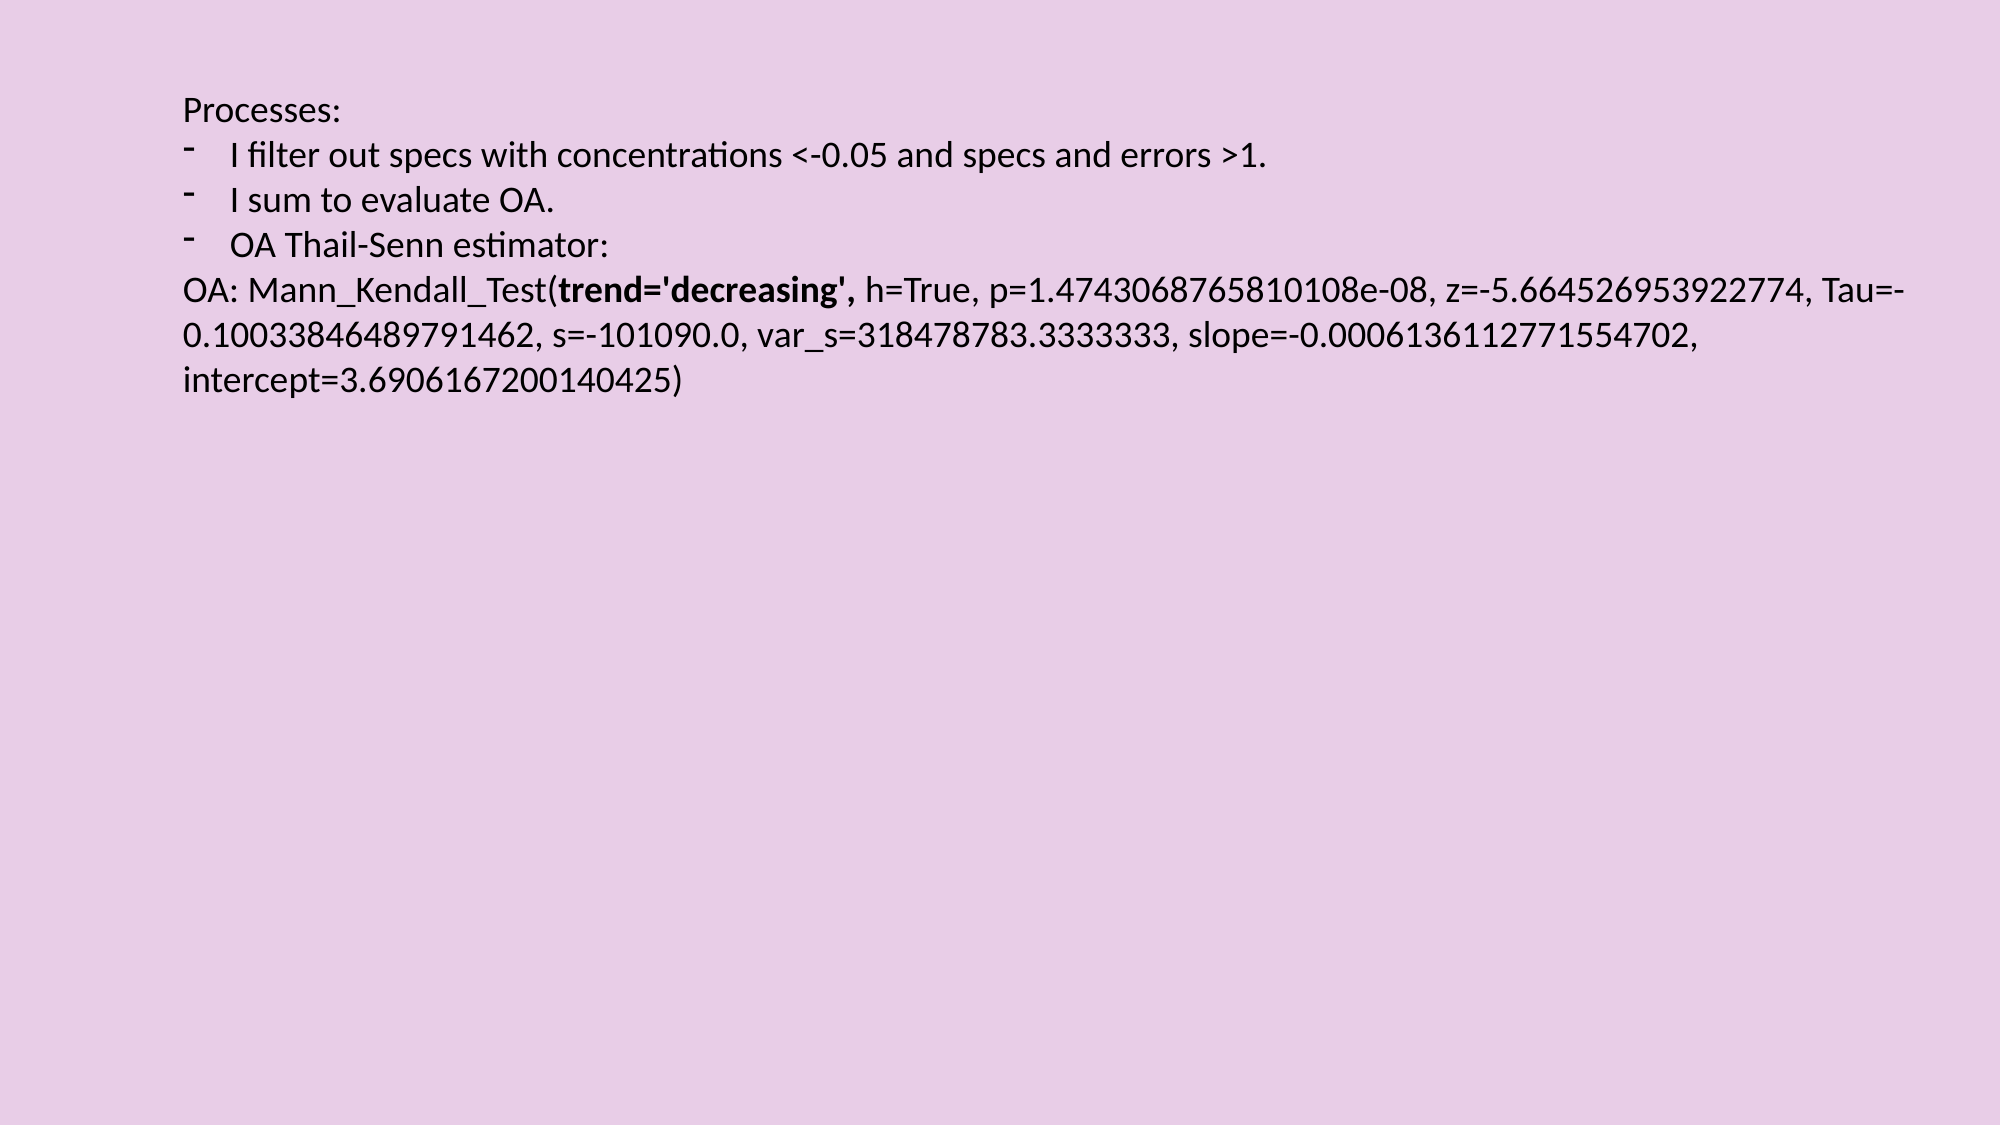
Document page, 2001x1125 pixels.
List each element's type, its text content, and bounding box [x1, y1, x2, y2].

text_box Processes: I filter out specs with concentrations <-0.05 and specs and errors >1. I sum to evaluate OA. OA Thail-Senn estimator: OA: Mann_Kendall_Test(trend='decreasing', h=True, p=1.4743068765810108e-08, z=-5.664526953922774, Tau=-0.10033846489791462, s=-101090.0, var_s=318478783.3333333, slope=-0.0006136112771554702, intercept=3.6906167200140425) [168, 77, 1990, 407]
